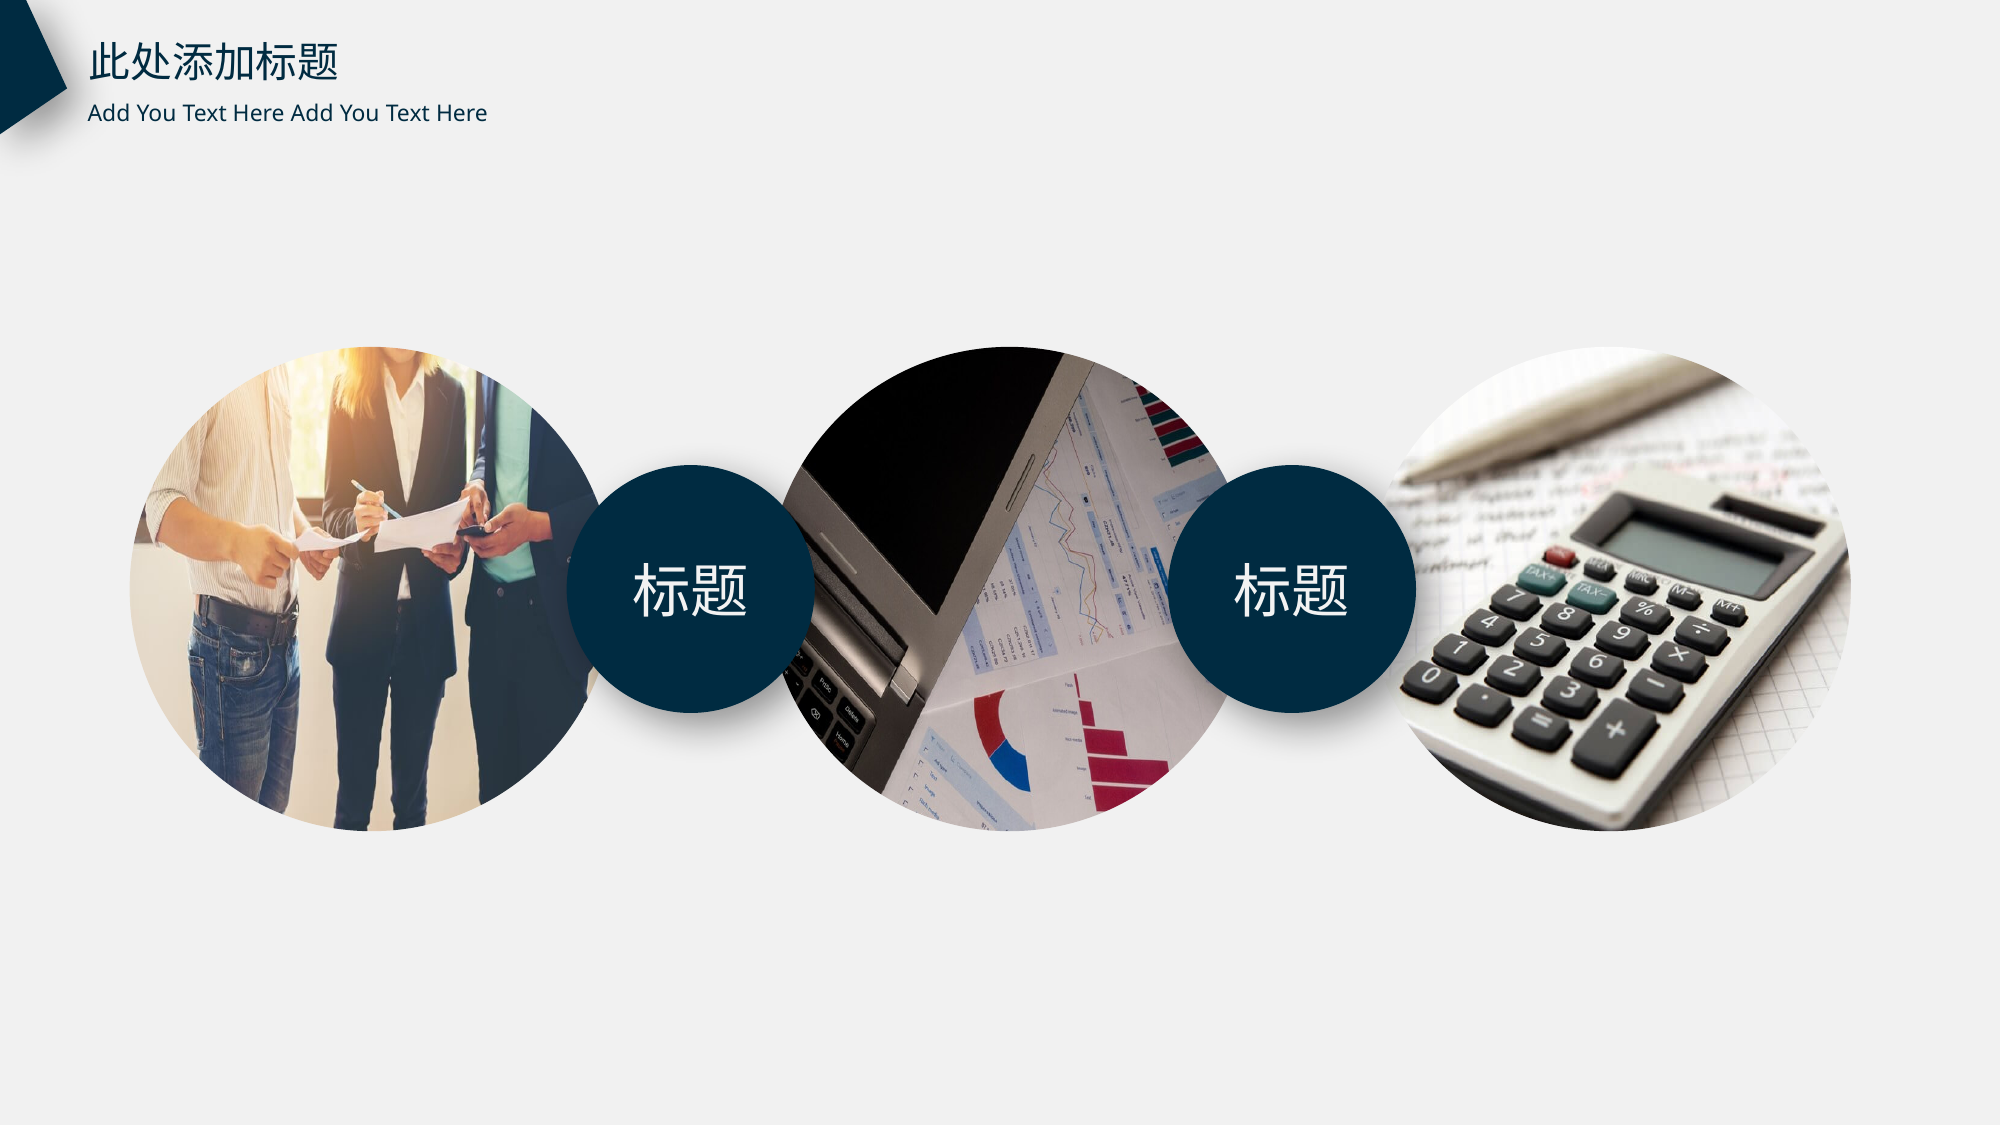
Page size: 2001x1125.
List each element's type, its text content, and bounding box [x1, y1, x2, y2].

text_box [129, 346, 597, 832]
text_box 此处添加标题 [77, 28, 355, 83]
text_box 标题 [566, 465, 815, 713]
text_box [792, 346, 1225, 832]
text_box Add You Text Here Add You Text Here [82, 83, 532, 134]
text_box [1392, 346, 1851, 832]
text_box 标题 [1167, 465, 1417, 713]
text_box [0, 0, 68, 135]
